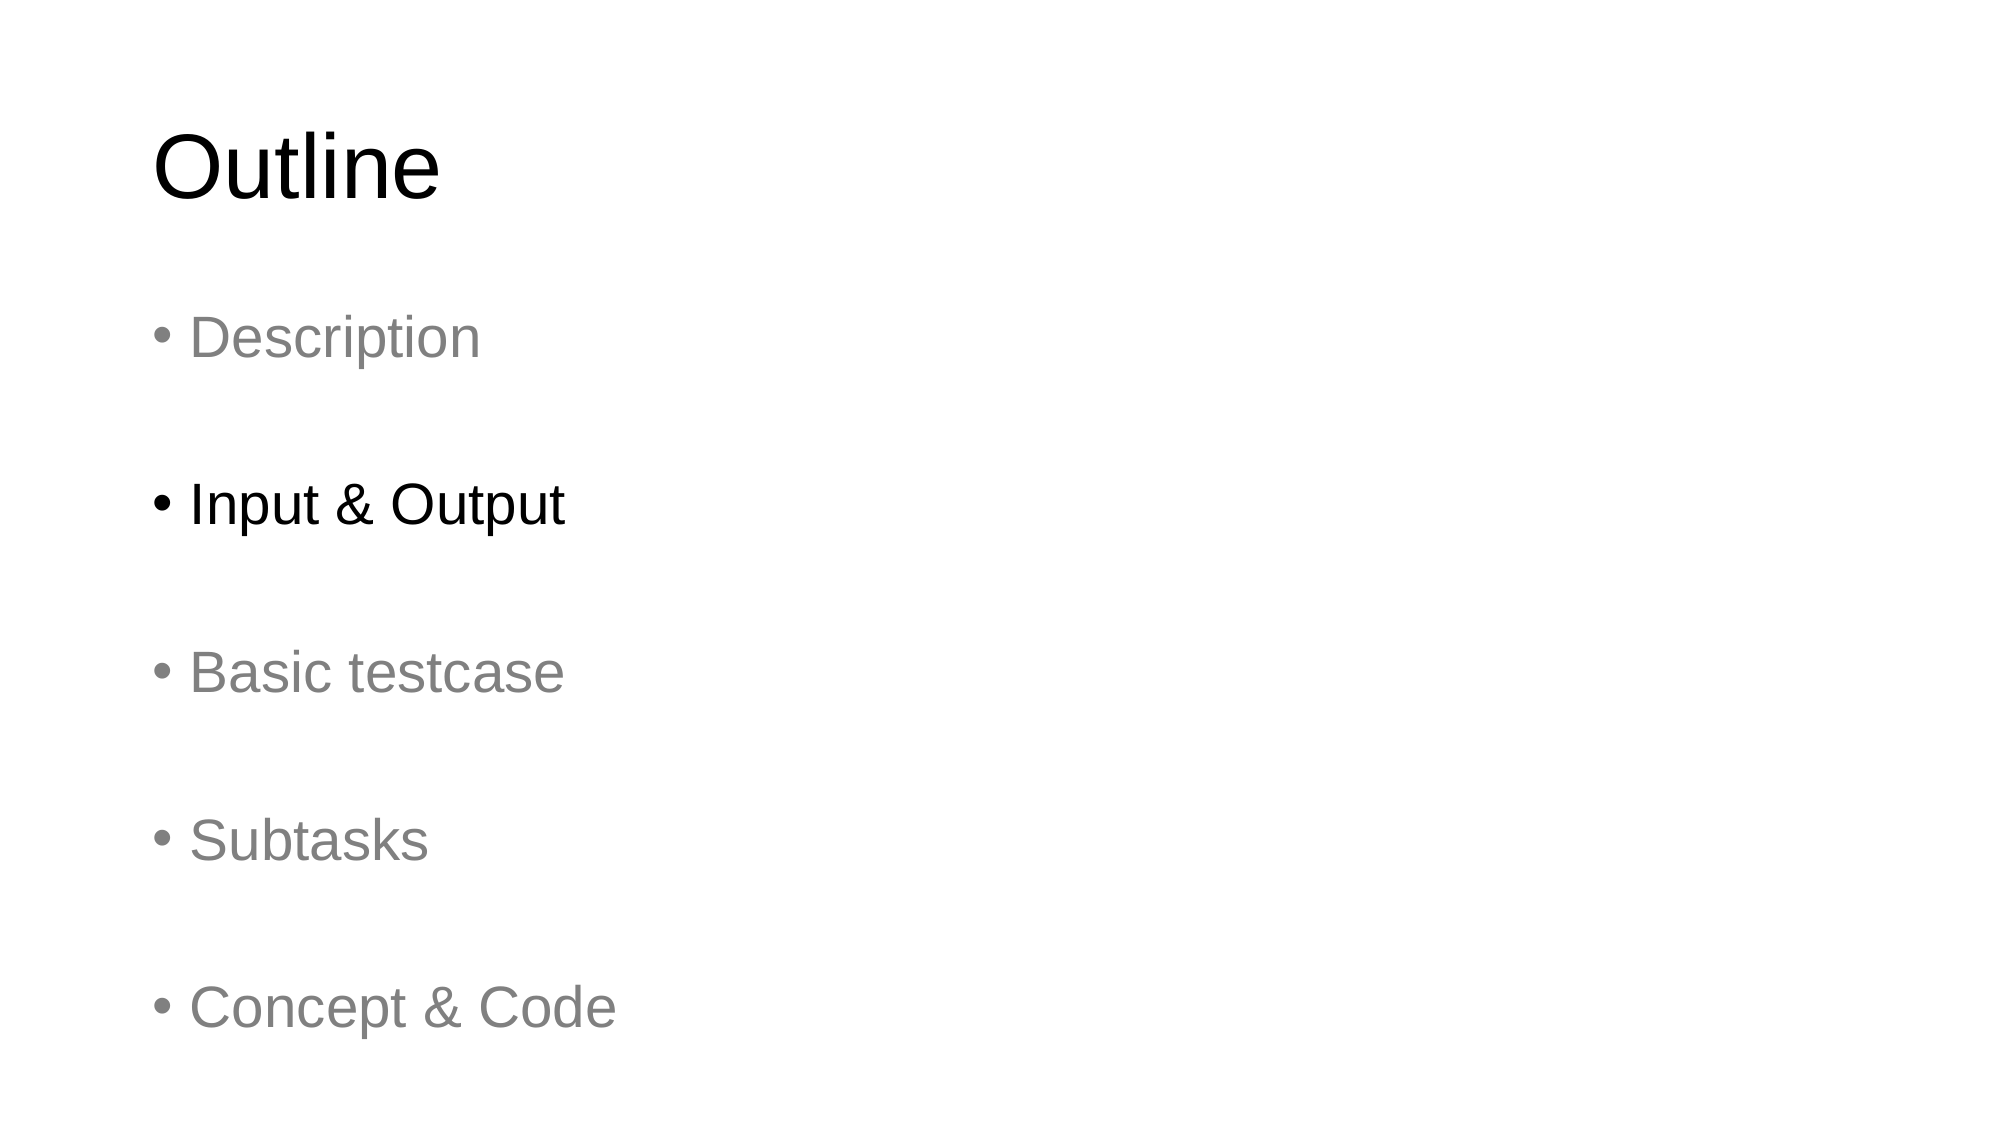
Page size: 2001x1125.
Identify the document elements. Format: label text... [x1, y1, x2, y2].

list Description Input & Output Basic testcase Subtasks Concept & Code [137, 299, 1863, 1103]
title Outline [137, 59, 1863, 278]
